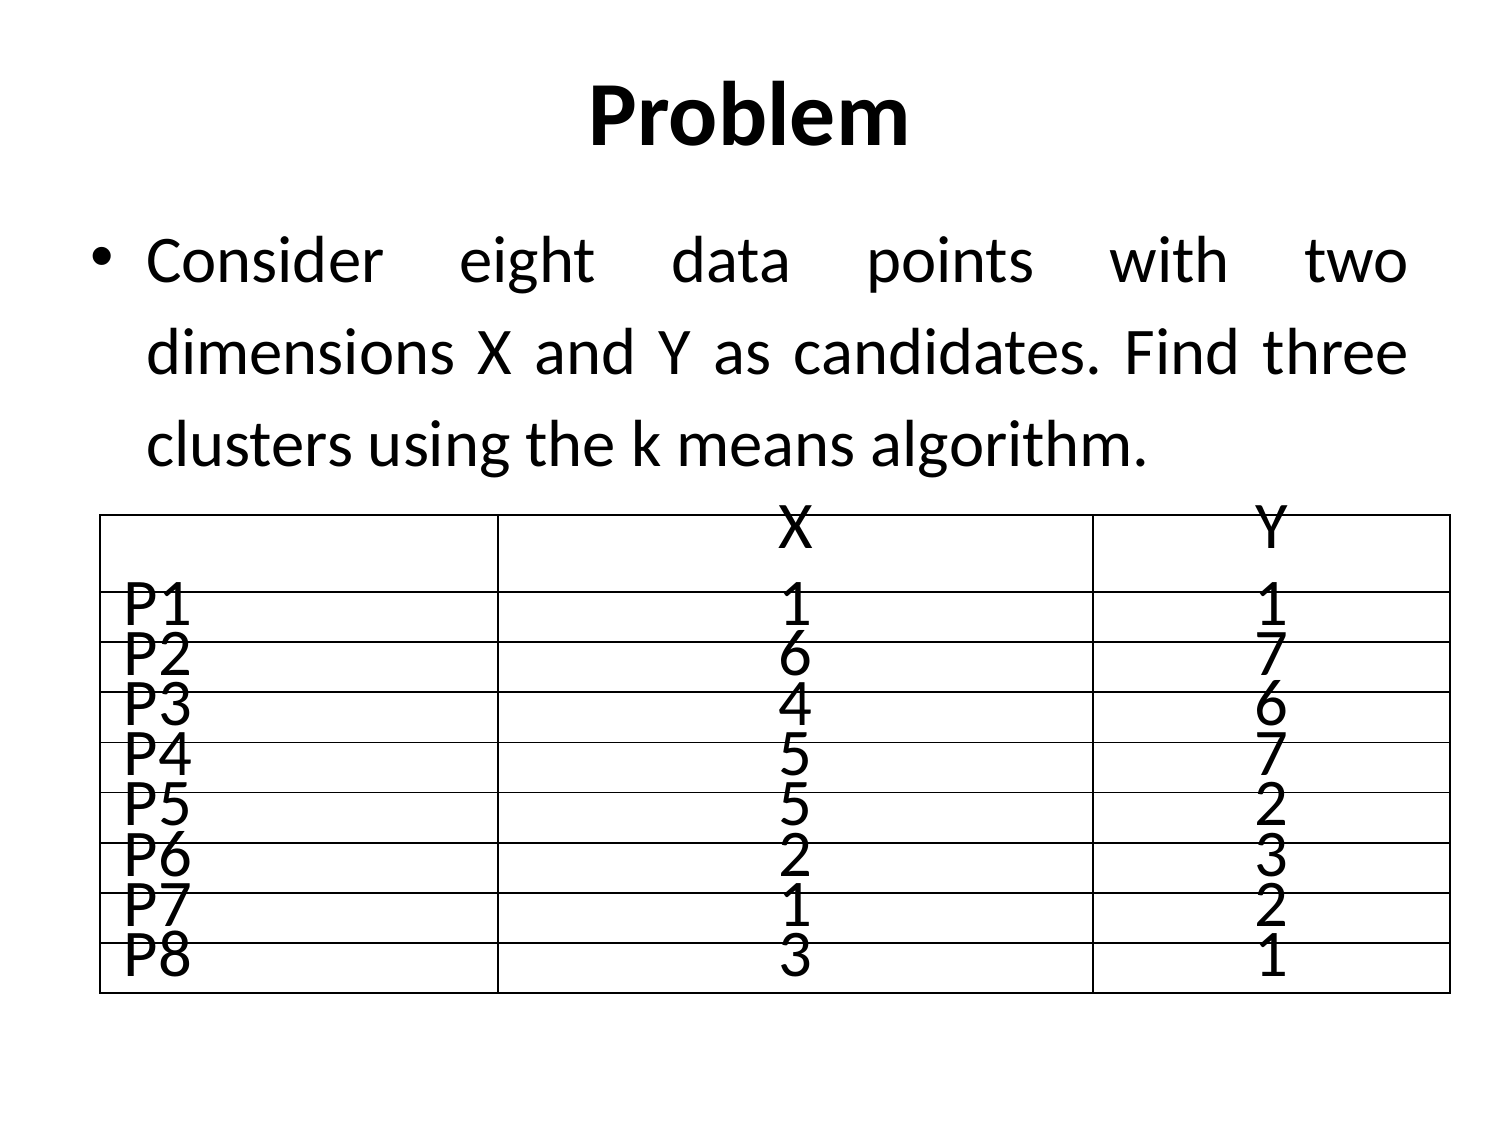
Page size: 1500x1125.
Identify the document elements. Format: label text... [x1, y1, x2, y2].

table_cell 1 [499, 593, 1092, 641]
table_cell 3 [499, 944, 1092, 992]
list Consider eight data points with two dimensions X and Y as candidates. Find three clusters using the k means algorithm. [75, 196, 1425, 497]
table_cell P5 [101, 793, 497, 842]
table_header Y [1094, 516, 1449, 591]
table_cell P6 [101, 844, 497, 892]
title Problem [75, 45, 1425, 173]
table_cell 1 [499, 894, 1092, 942]
table_cell P2 [101, 643, 497, 691]
table_cell 1 [1094, 593, 1449, 641]
table_cell 2 [1094, 793, 1449, 842]
table_cell 6 [499, 643, 1092, 691]
table_cell 5 [499, 743, 1092, 792]
table_cell P4 [101, 743, 497, 792]
table_cell 2 [499, 844, 1092, 892]
table_header [101, 516, 497, 591]
table_cell P8 [101, 944, 497, 992]
table_header X [499, 516, 1092, 591]
table_cell 4 [499, 693, 1092, 742]
table_cell 6 [1094, 693, 1449, 742]
table_cell 7 [1094, 643, 1449, 691]
table_cell 3 [1094, 844, 1449, 892]
table_cell 2 [1094, 894, 1449, 942]
table_cell P3 [101, 693, 497, 742]
table_cell P1 [101, 593, 497, 641]
table_cell 1 [1094, 944, 1449, 992]
table_cell P7 [101, 894, 497, 942]
table_cell 5 [499, 793, 1092, 842]
table_cell 7 [1094, 743, 1449, 792]
